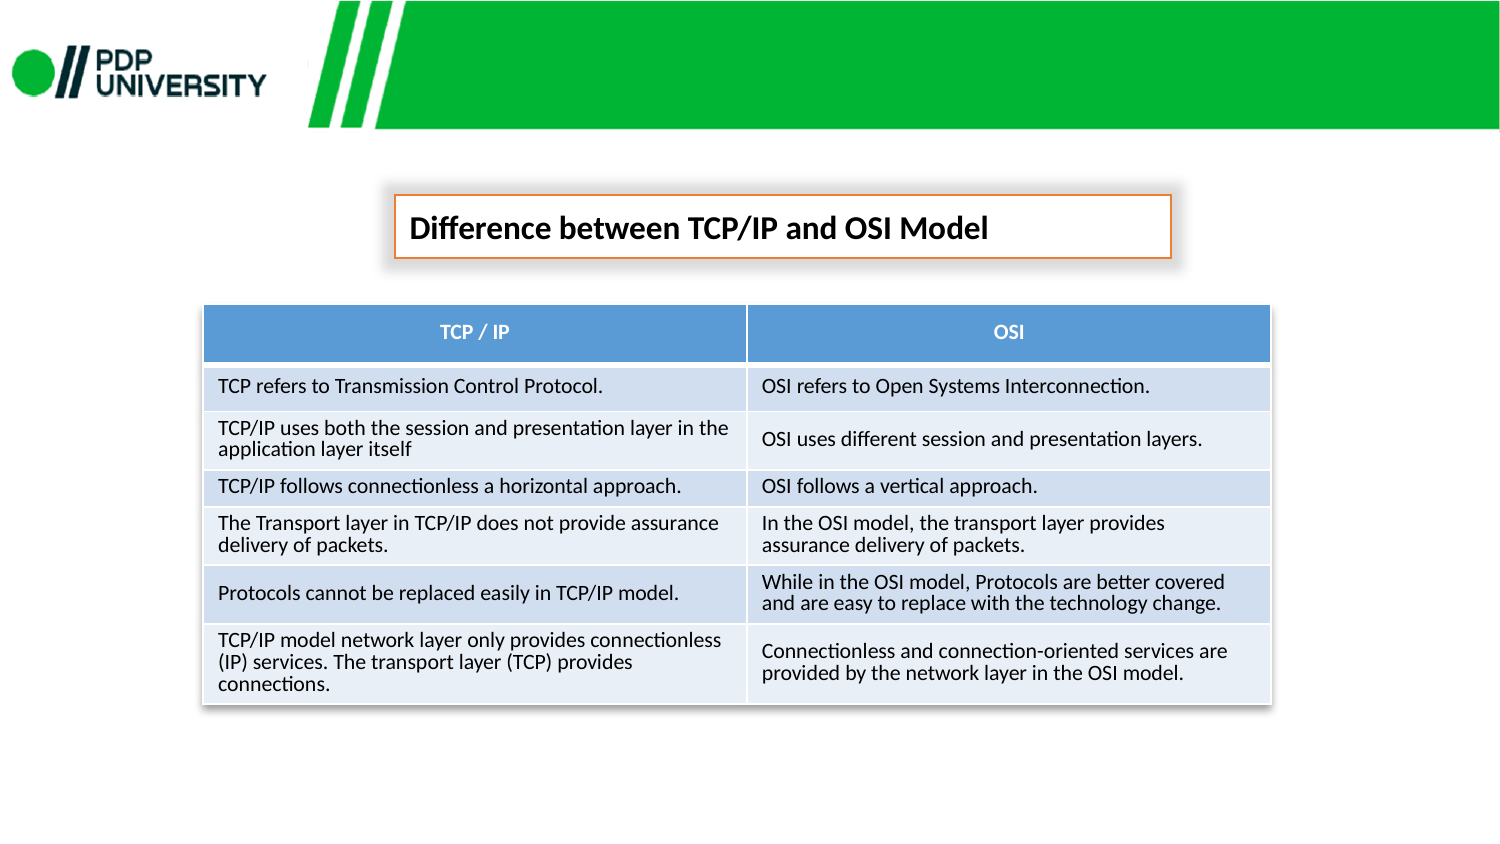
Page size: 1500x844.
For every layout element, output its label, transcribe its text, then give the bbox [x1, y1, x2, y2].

table_header OSI [748, 305, 1270, 362]
table_cell The Transport layer in TCP/IP does not provide assurance delivery of packets. [204, 508, 746, 564]
table_cell TCP/IP model network layer only provides connectionless (IP) services. The transport layer (TCP) provides connections. [204, 625, 746, 703]
table_cell While in the OSI model, Protocols are better covered and are easy to replace with the technology change. [748, 566, 1270, 623]
table_header TCP / IP [204, 305, 746, 362]
text_box Difference between TCP/IP and OSI Model [394, 194, 1172, 259]
table_cell Connectionless and connection-oriented services are provided by the network layer in the OSI model. [748, 625, 1270, 703]
table_cell Protocols cannot be replaced easily in TCP/IP model. [204, 566, 746, 623]
table_cell OSI uses different session and presentation layers. [748, 412, 1270, 469]
table_cell OSI follows a vertical approach. [748, 471, 1270, 506]
table_cell TCP/IP follows connectionless a horizontal approach. [204, 471, 746, 506]
table_cell TCP/IP uses both the session and presentation layer in the application layer itself [204, 412, 746, 469]
table_cell TCP refers to Transmission Control Protocol. [204, 368, 746, 411]
table_cell OSI refers to Open Systems Interconnection. [748, 368, 1270, 411]
table_cell In the OSI model, the transport layer provides assurance delivery of packets. [748, 508, 1270, 564]
picture [0, 0, 1500, 133]
